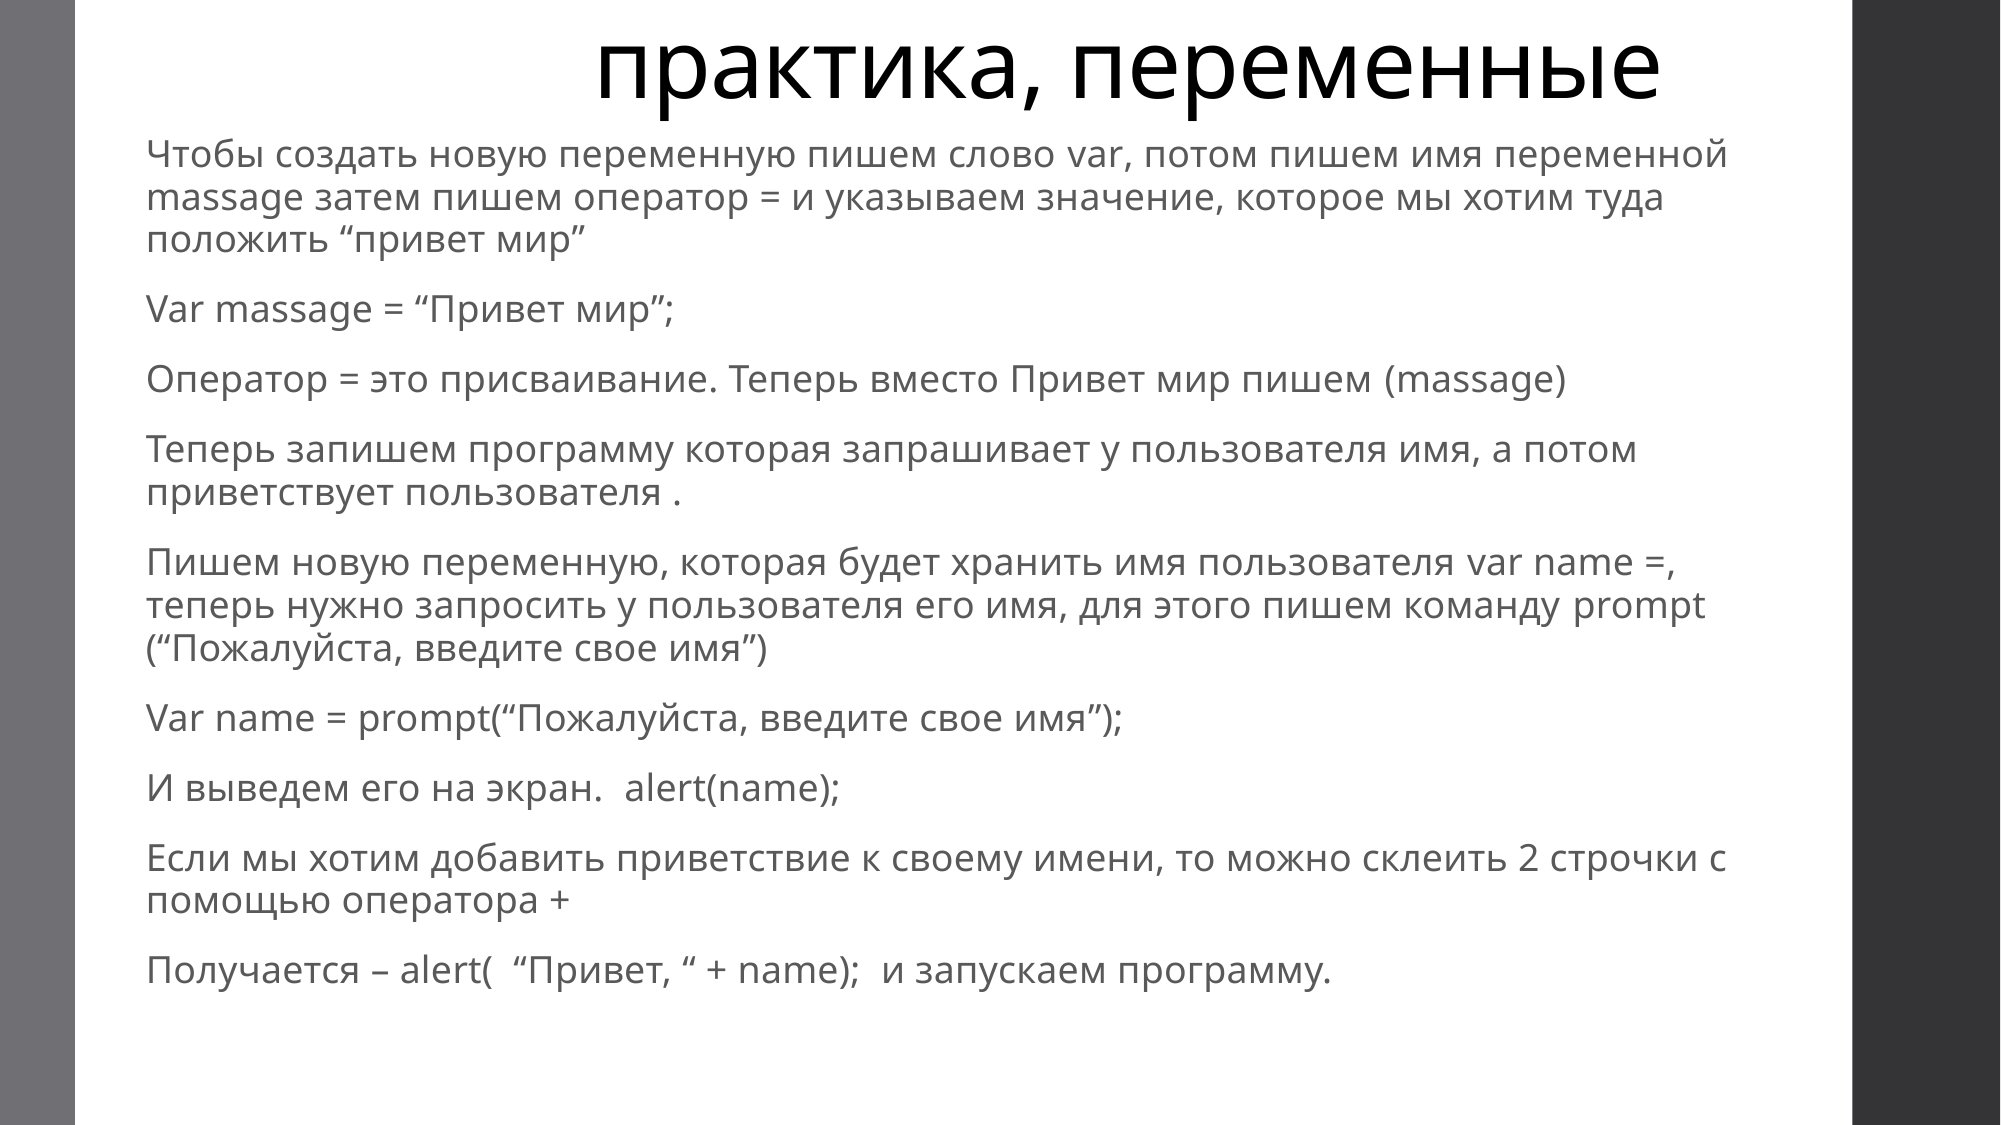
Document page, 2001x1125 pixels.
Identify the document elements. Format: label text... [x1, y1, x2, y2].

title практика, переменные [266, 0, 1684, 125]
list Чтобы создать новую переменную пишем слово var, потом пишем имя переменной massage затем пишем оператор = и указываем значение, которое мы хотим туда положить “привет мир” Var massage = “Привет мир”; Оператор = это присваивание. Теперь вместо Привет мир пишем (massage) Теперь запишем программу которая запрашивает у пользователя имя, а потом приветствует пользователя . Пишем новую переменную, которая будет хранить имя пользователя var name =, теперь нужно запросить у пользователя его имя, для этого пишем команду prompt (“Пожалуйста, введите свое имя”) Var name = prompt(“Пожалуйста, введите свое имя”); И выведем его на экран. alert(name); Если мы хотим добавить приветствие к своему имени, то можно склеить 2 строчки с помощью оператора + Получается – alert( “Привет, “ + name); и запускаем программу. [130, 125, 1818, 1008]
